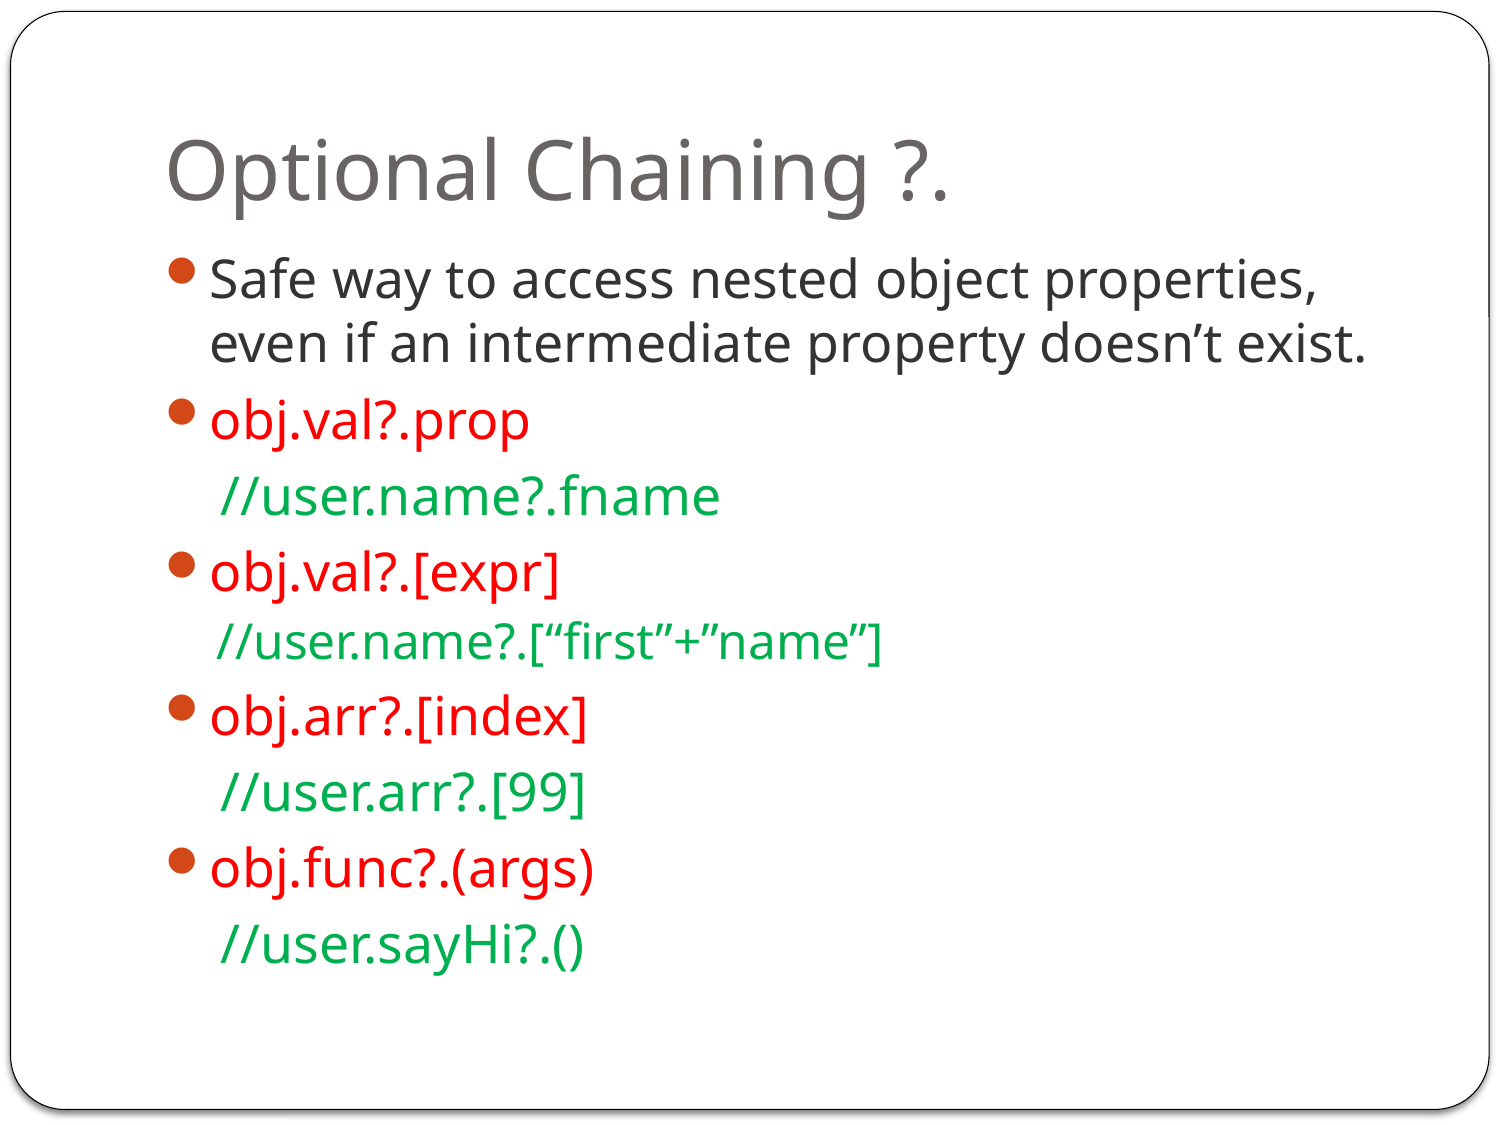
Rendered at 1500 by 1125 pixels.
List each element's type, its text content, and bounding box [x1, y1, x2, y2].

title Optional Chaining ?. [150, 45, 1425, 233]
list Safe way to access nested object properties, even if an intermediate property doesn’t exist. obj.val?.prop //user.name?.fname obj.val?.[expr] //user.name?.[“first”+”name”] obj.arr?.[index] //user.arr?.[99] obj.func?.(args) //user.sayHi?.() [150, 237, 1425, 988]
